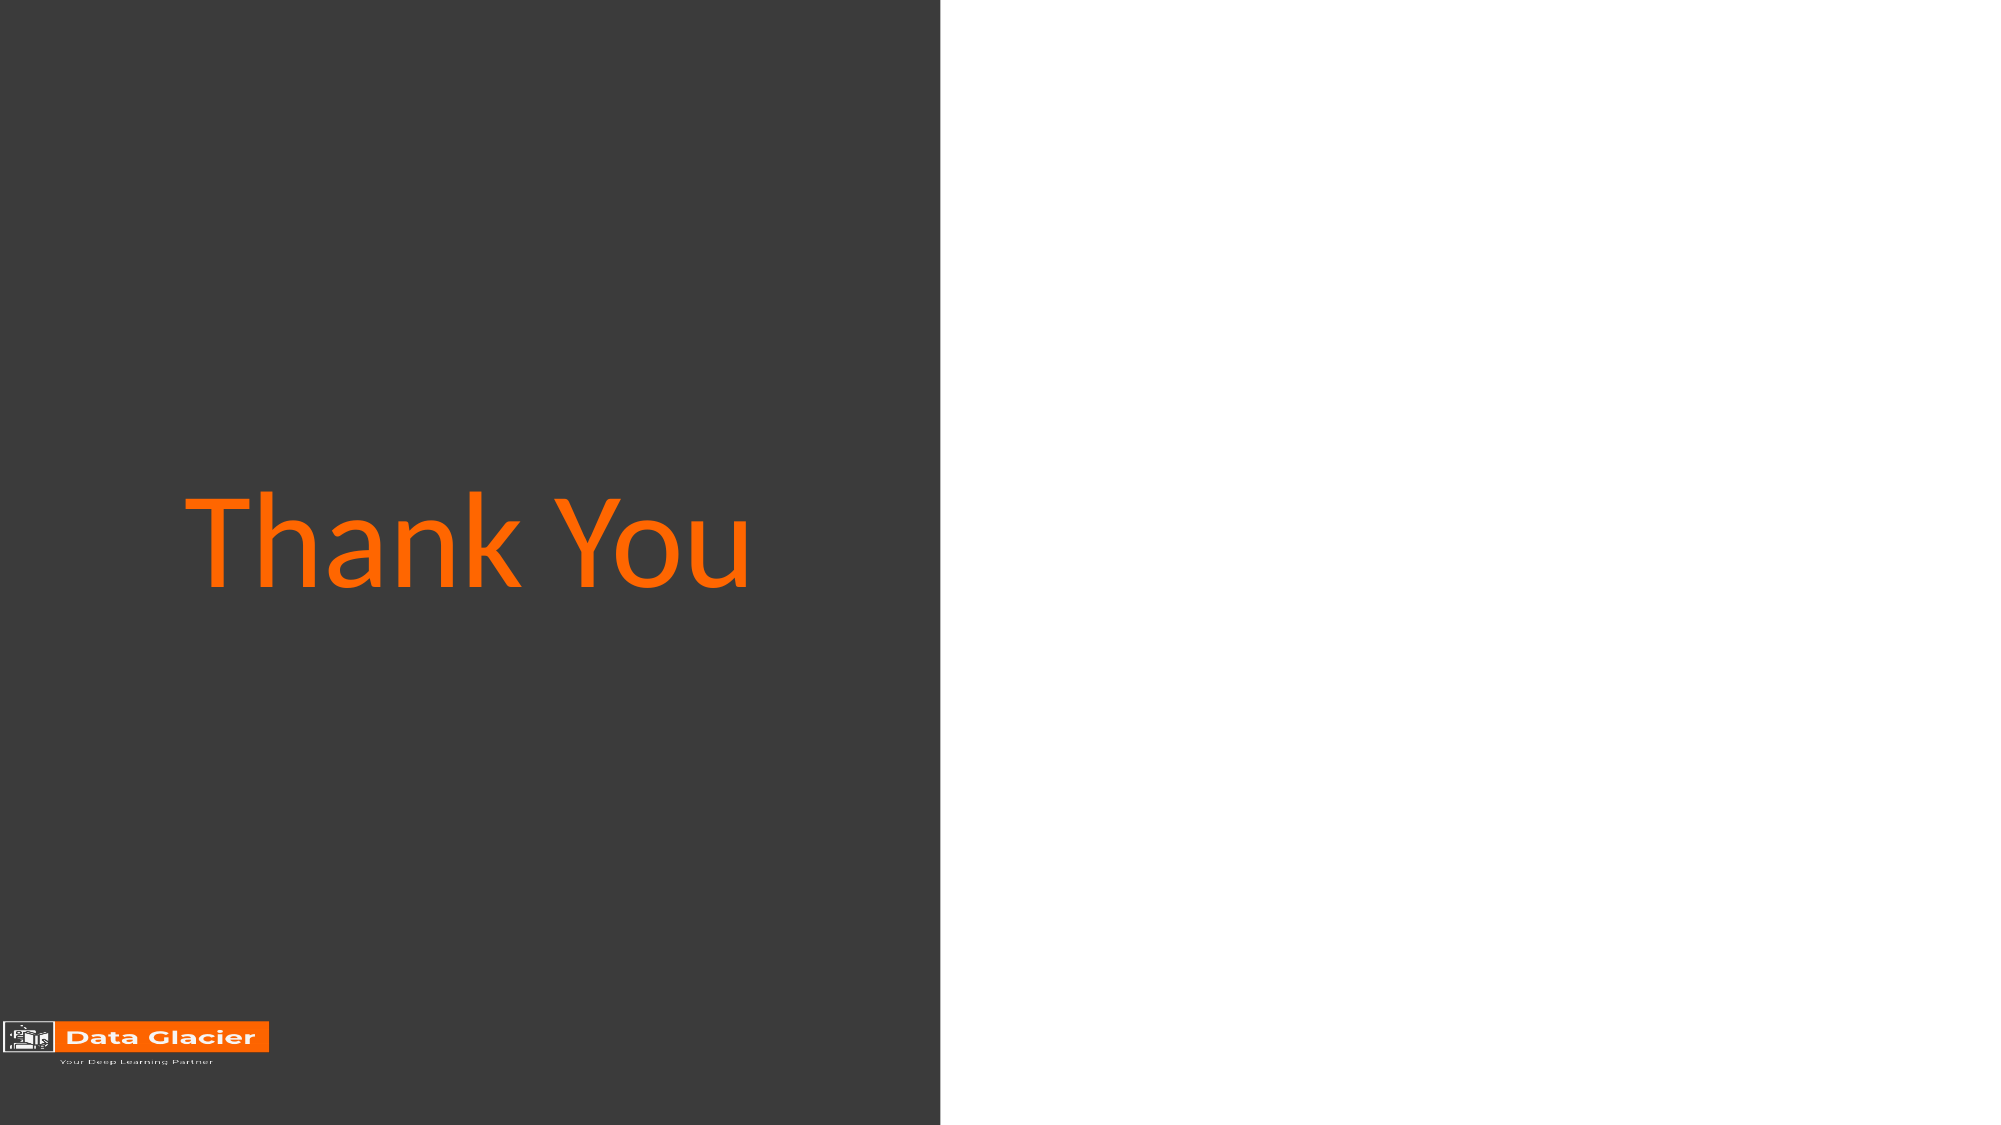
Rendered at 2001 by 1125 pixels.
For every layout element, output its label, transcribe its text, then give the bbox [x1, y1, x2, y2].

picture [0, 961, 272, 1125]
title Thank You [0, 0, 941, 1125]
